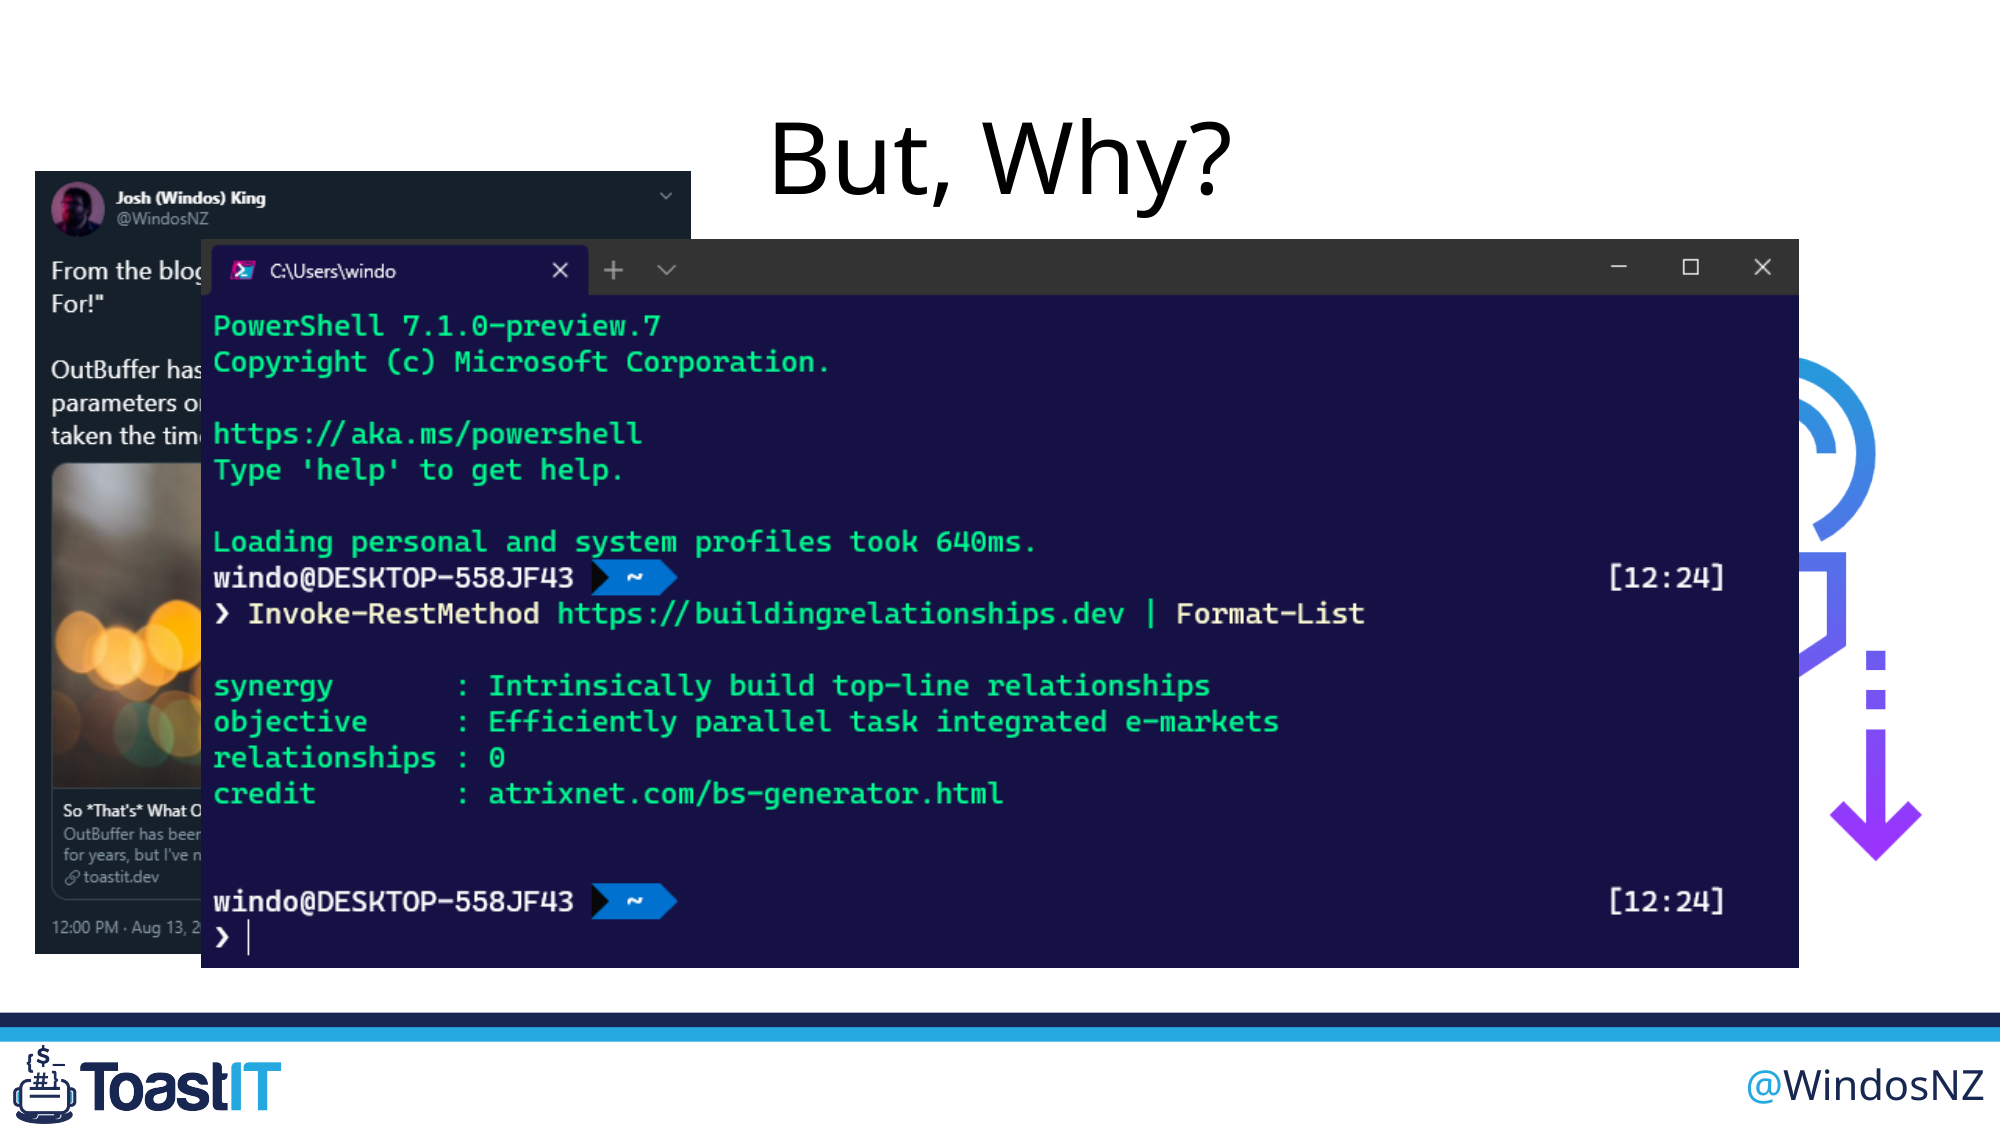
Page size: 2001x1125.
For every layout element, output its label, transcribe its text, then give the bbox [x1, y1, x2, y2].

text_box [0, 1012, 2000, 1124]
picture [35, 171, 1935, 968]
title But, Why? [0, 83, 2000, 241]
